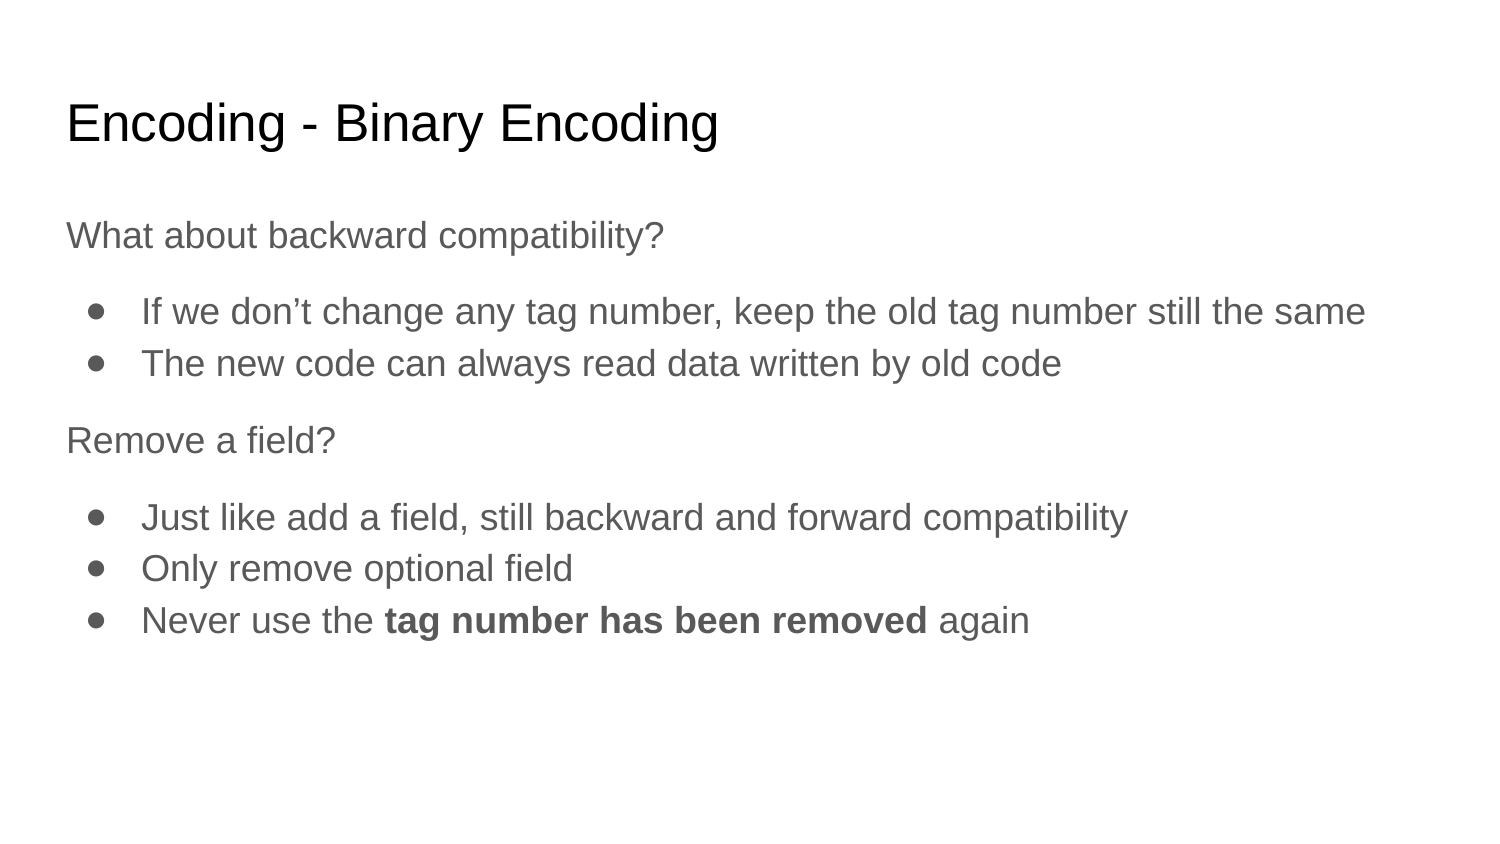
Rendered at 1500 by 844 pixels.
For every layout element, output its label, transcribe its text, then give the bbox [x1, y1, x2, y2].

title Encoding - Binary Encoding [51, 72, 1449, 167]
list What about backward compatibility? If we don’t change any tag number, keep the old tag number still the same The new code can always read data written by old code Remove a field? Just like add a field, still backward and forward compatibility Only remove optional field Never use the tag number has been removed again [51, 189, 1449, 750]
